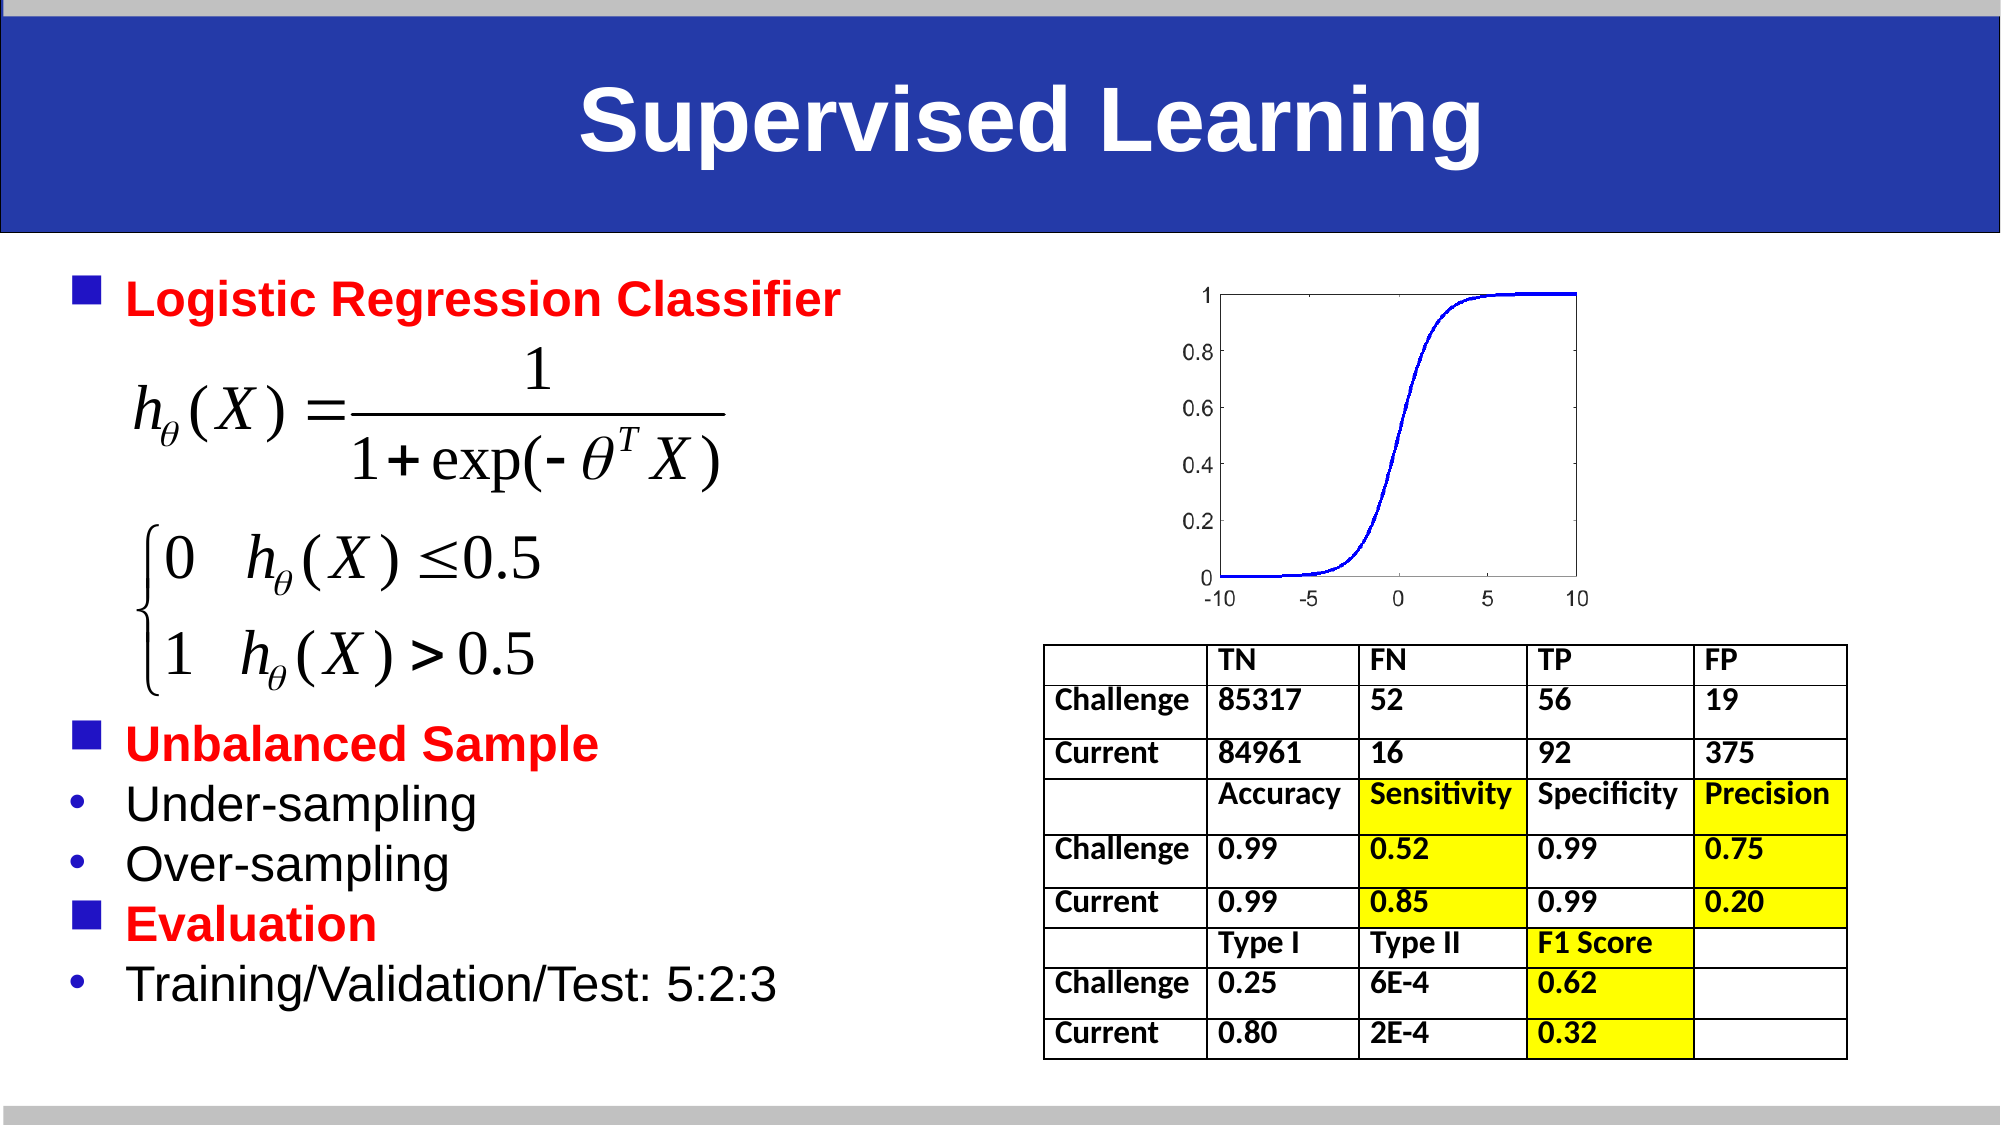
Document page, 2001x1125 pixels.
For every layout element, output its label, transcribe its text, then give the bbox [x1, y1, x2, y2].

table_cell Sensitivity [1360, 780, 1526, 834]
table_cell 375 [1695, 740, 1846, 778]
table_cell 0.20 [1695, 889, 1846, 927]
table_cell 85317 [1208, 686, 1358, 738]
table_cell Accuracy [1208, 780, 1358, 834]
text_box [122, 327, 737, 710]
table_cell 0.52 [1360, 836, 1526, 887]
table_cell F1 Score [1528, 929, 1693, 967]
table_cell [1045, 780, 1206, 834]
table_cell Challenge [1045, 686, 1206, 738]
table_cell 0.80 [1208, 1020, 1358, 1058]
table_cell [1695, 969, 1846, 1018]
table_cell 0.62 [1528, 969, 1693, 1018]
picture [1159, 268, 1621, 614]
table_cell 52 [1360, 686, 1526, 738]
table_cell Challenge [1045, 969, 1206, 1018]
table_cell Type I [1208, 929, 1358, 967]
table_cell Challenge [1045, 836, 1206, 887]
table_cell Specificity [1528, 780, 1693, 834]
table_cell Precision [1695, 780, 1846, 834]
table_cell 16 [1360, 740, 1526, 778]
table_cell [1695, 1020, 1846, 1058]
table_cell 84961 [1208, 740, 1358, 778]
table_cell 0.99 [1528, 836, 1693, 887]
table_cell [1695, 929, 1846, 967]
table_header TN [1208, 646, 1358, 685]
text_box Logistic Regression Classifier Unbalanced Sample Under-sampling Over-sampling Evaluation Training/Validation/Test: 5:2:3 [68, 266, 1013, 1030]
table_cell 0.99 [1208, 836, 1358, 887]
table_header FN [1360, 646, 1526, 685]
table_cell 56 [1528, 686, 1693, 738]
table_header TP [1528, 646, 1693, 685]
table_cell Current [1045, 1020, 1206, 1058]
table_cell 19 [1695, 686, 1846, 738]
table_cell [1045, 929, 1206, 967]
table_cell 0.85 [1360, 889, 1526, 927]
table_cell 92 [1528, 740, 1693, 778]
table_header FP [1695, 646, 1846, 685]
table_cell 6E-4 [1360, 969, 1526, 1018]
text_box Supervised Learning [564, 52, 1502, 177]
table_cell Current [1045, 740, 1206, 778]
table_cell 0.32 [1528, 1020, 1693, 1058]
table_cell 0.99 [1208, 889, 1358, 927]
table_cell 2E-4 [1360, 1020, 1526, 1058]
table_cell 0.75 [1695, 836, 1846, 887]
table_header [1045, 646, 1206, 685]
table_cell 0.25 [1208, 969, 1358, 1018]
table_cell Type II [1360, 929, 1526, 967]
table_cell Current [1045, 889, 1206, 927]
table_cell 0.99 [1528, 889, 1693, 927]
